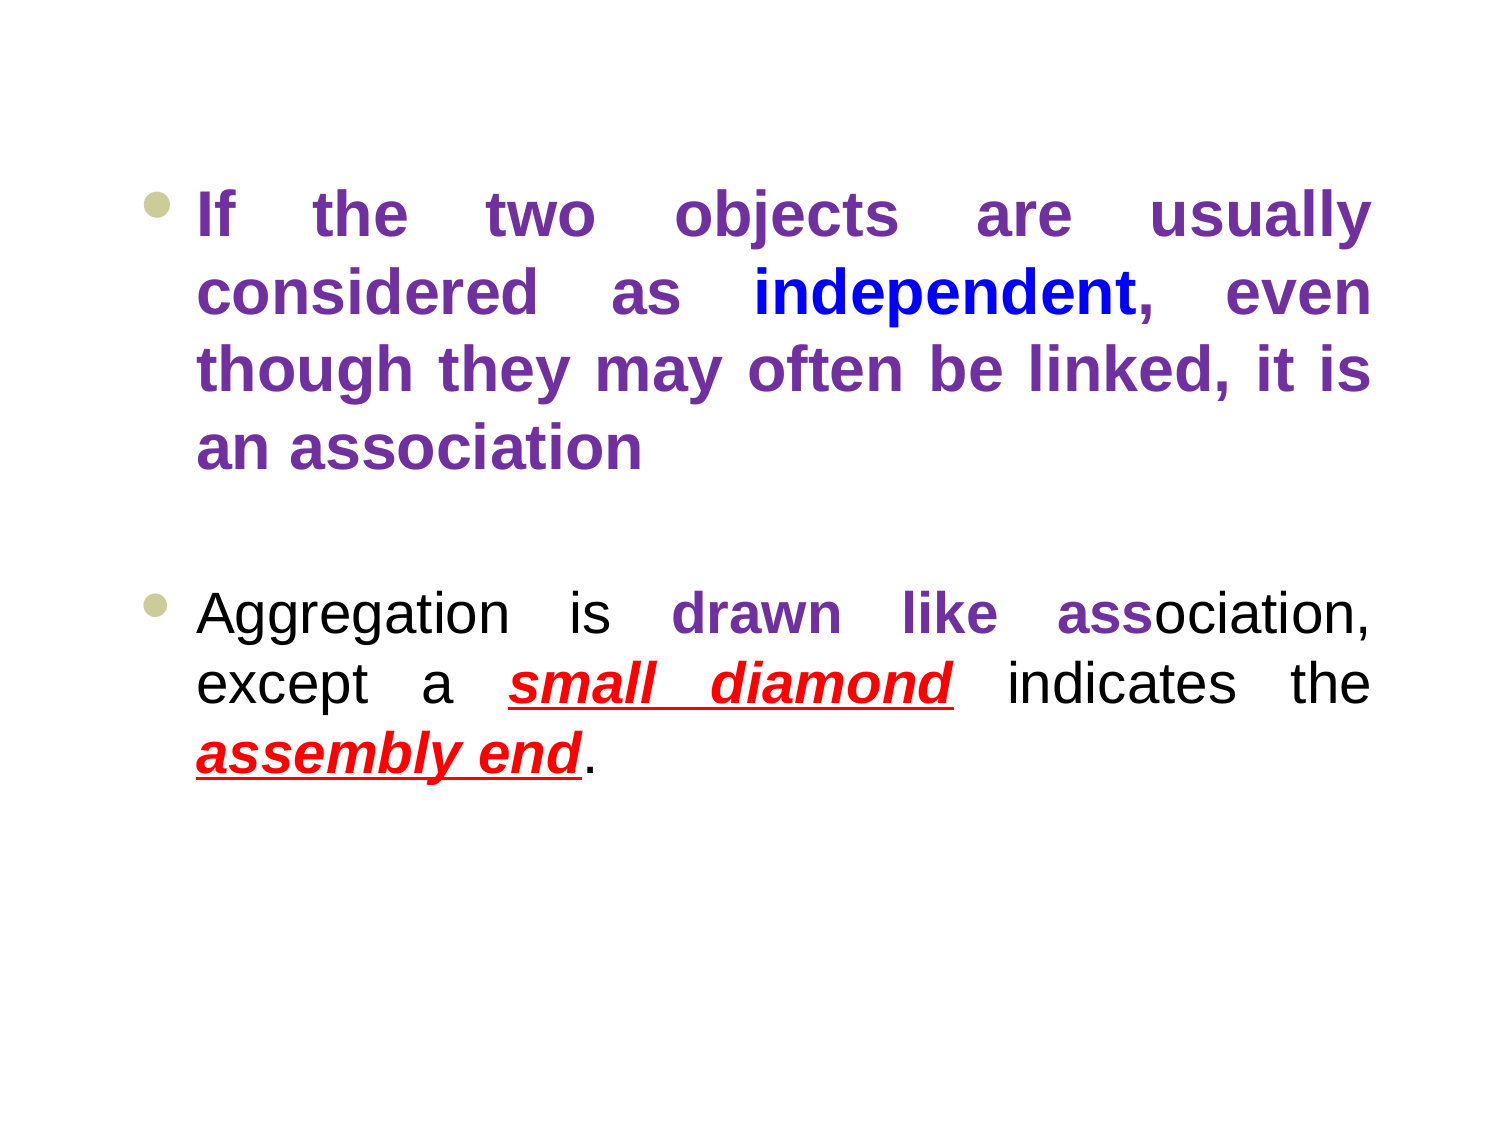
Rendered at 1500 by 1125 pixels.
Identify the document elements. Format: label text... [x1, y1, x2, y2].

list If the two objects are usually considered as independent, even though they may often be linked, it is an association Aggregation is drawn like association, except a small diamond indicates the assembly end. [125, 0, 1388, 1013]
